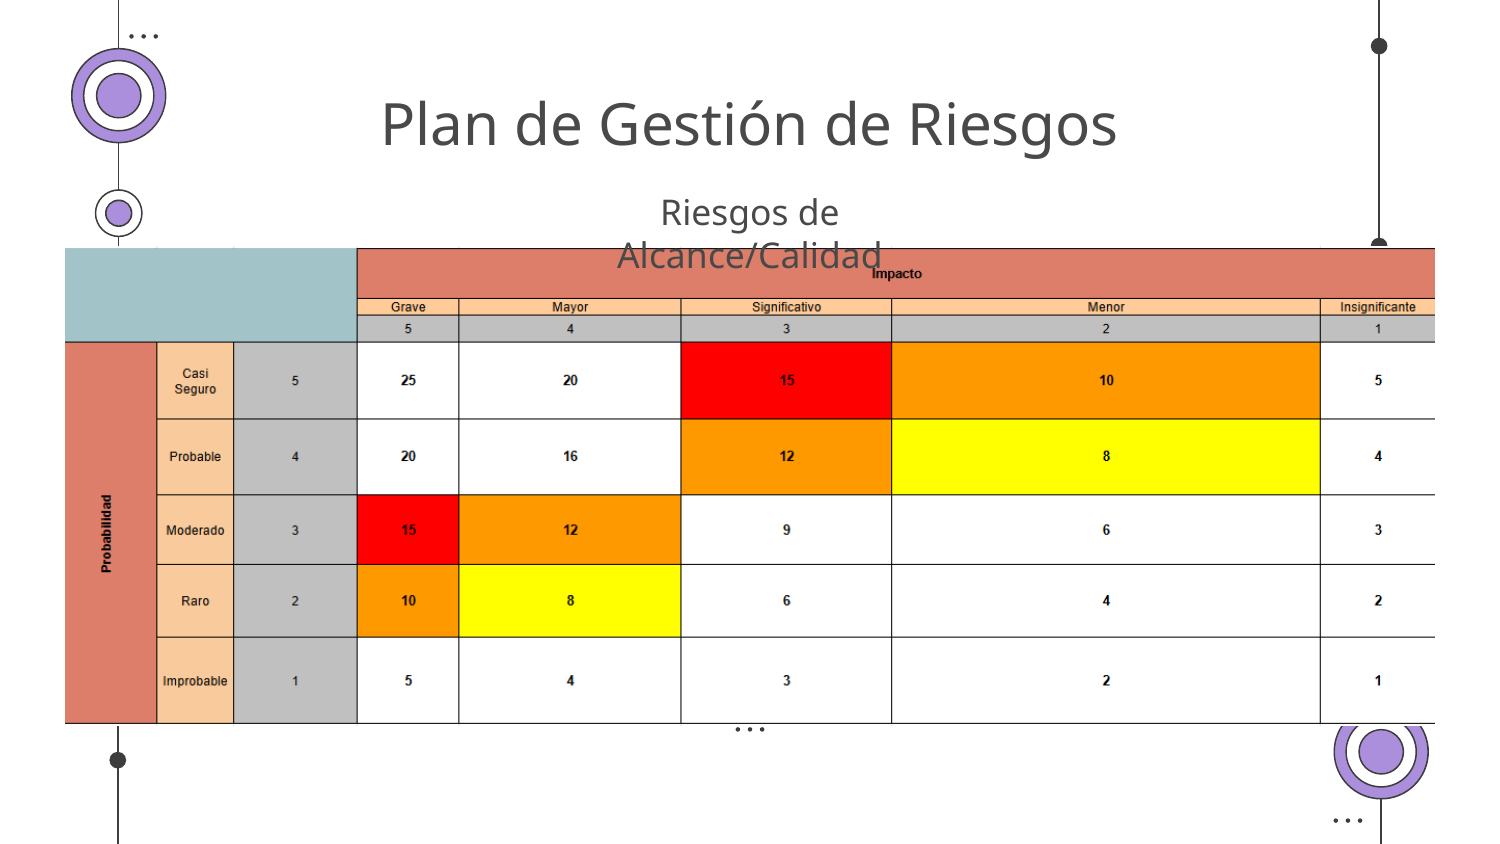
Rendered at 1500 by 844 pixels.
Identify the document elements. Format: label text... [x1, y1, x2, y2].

title Plan de Gestión de Riesgos [355, 72, 1145, 167]
subtitle Riesgos de Alcance/Calidad [539, 175, 961, 245]
picture [65, 246, 1435, 727]
